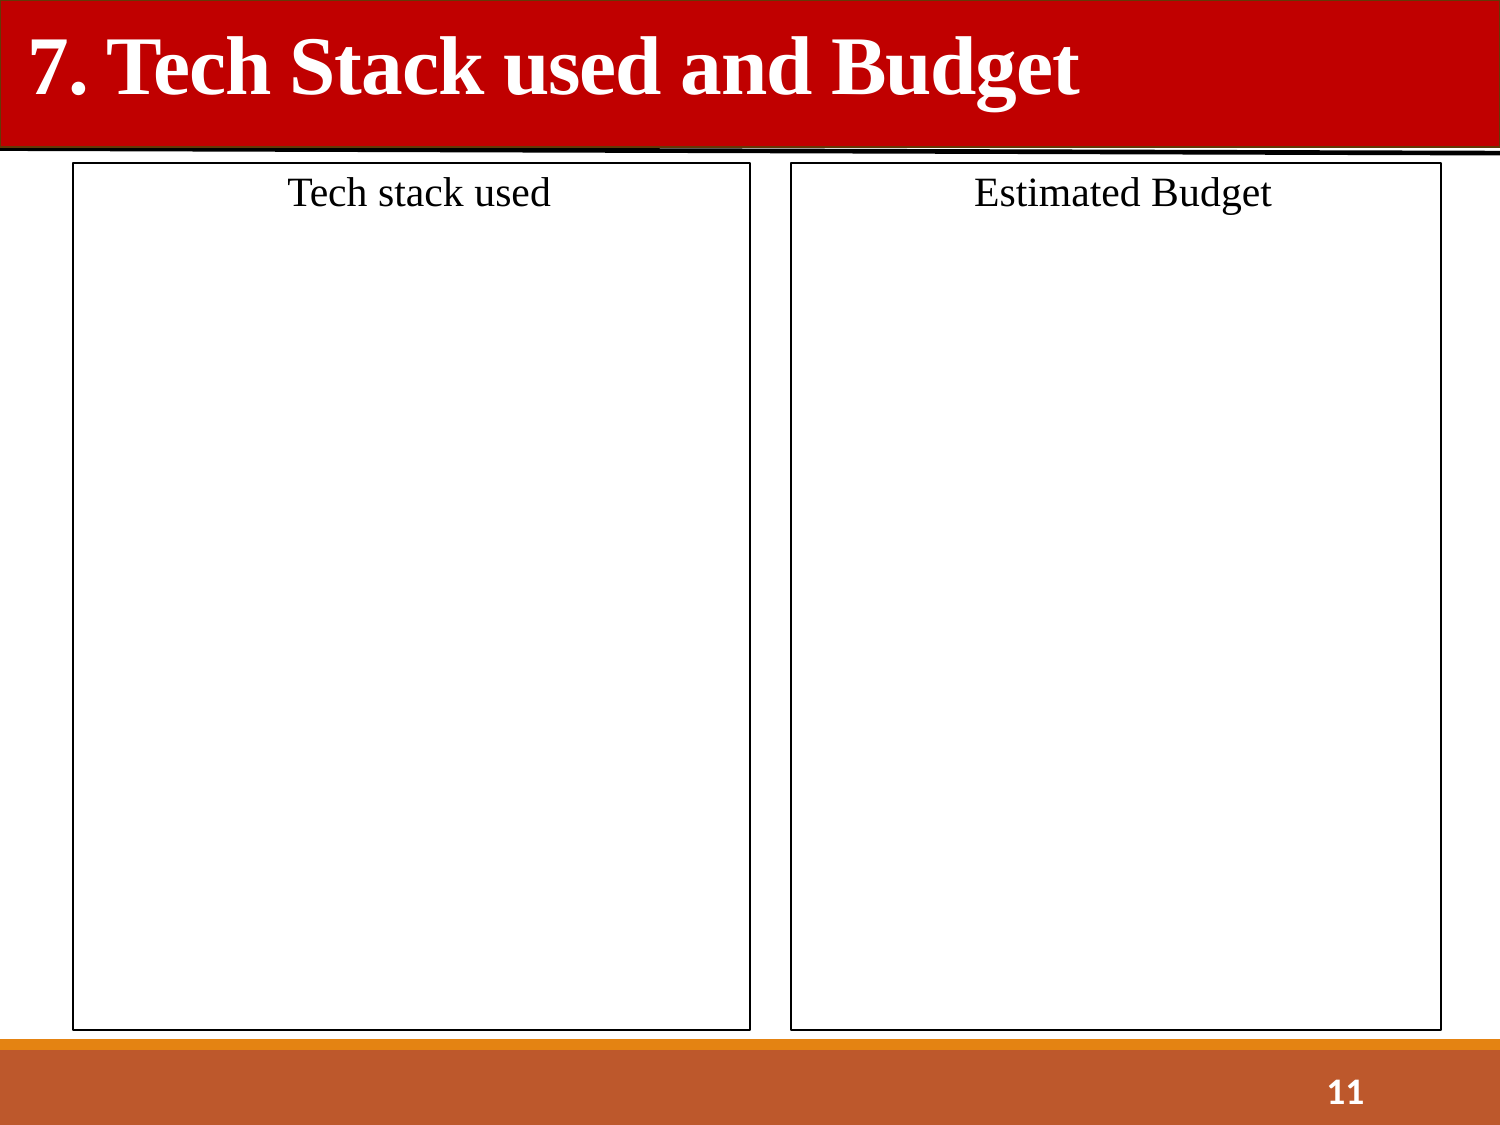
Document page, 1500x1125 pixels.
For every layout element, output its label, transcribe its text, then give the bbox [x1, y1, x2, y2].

text_box 7. Tech Stack used and Budget [13, 19, 1500, 135]
list Tech stack used [73, 162, 750, 1030]
slide_number 11 [1218, 1059, 1380, 1120]
text_box Estimated Budget [790, 162, 1441, 1030]
